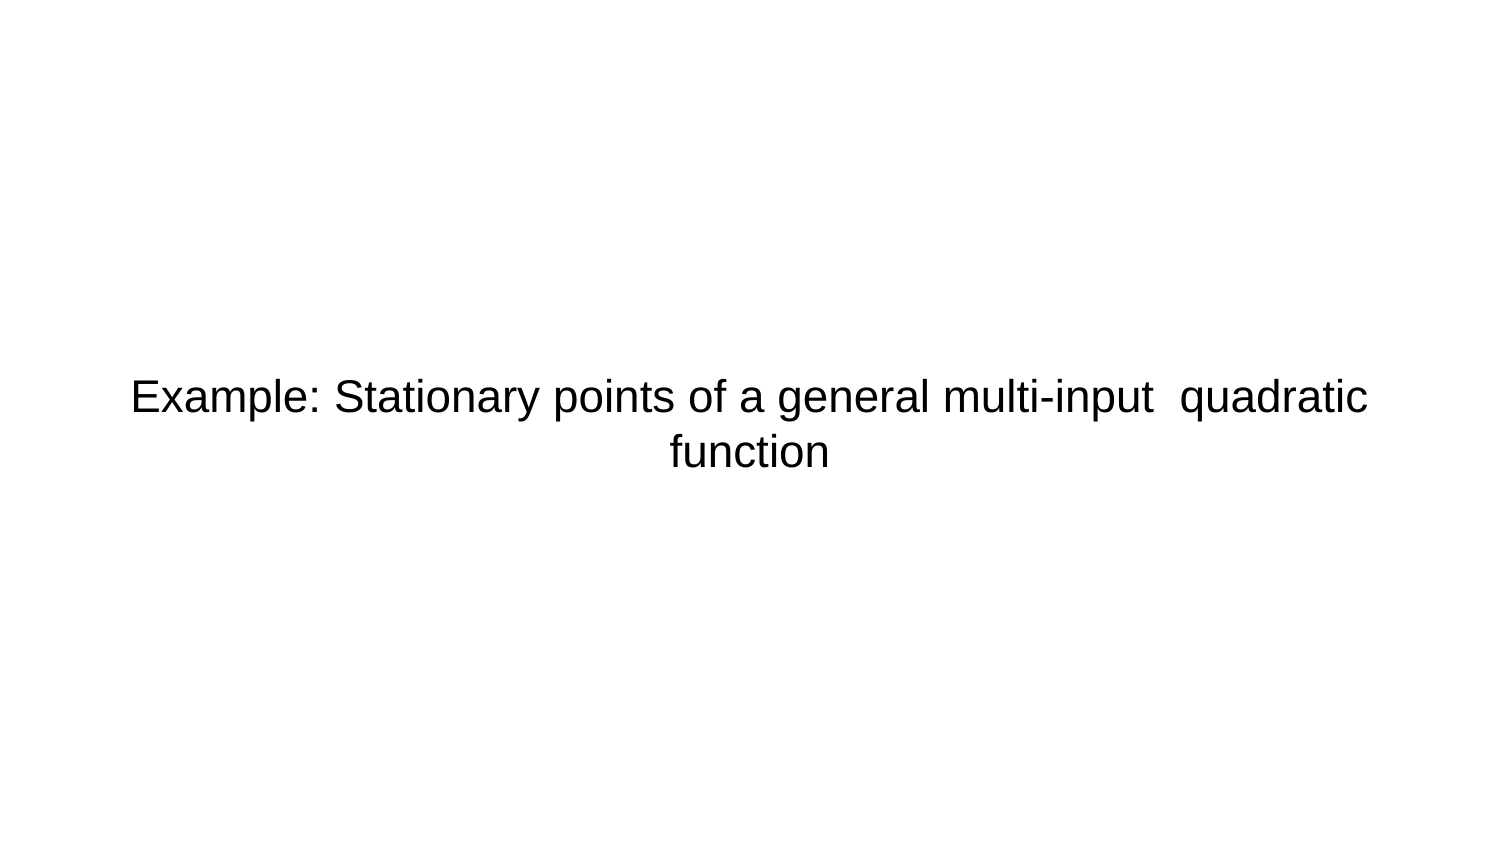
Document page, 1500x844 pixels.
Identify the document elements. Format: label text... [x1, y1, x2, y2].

title Example: Stationary points of a general multi-input quadratic function [50, 352, 1450, 492]
